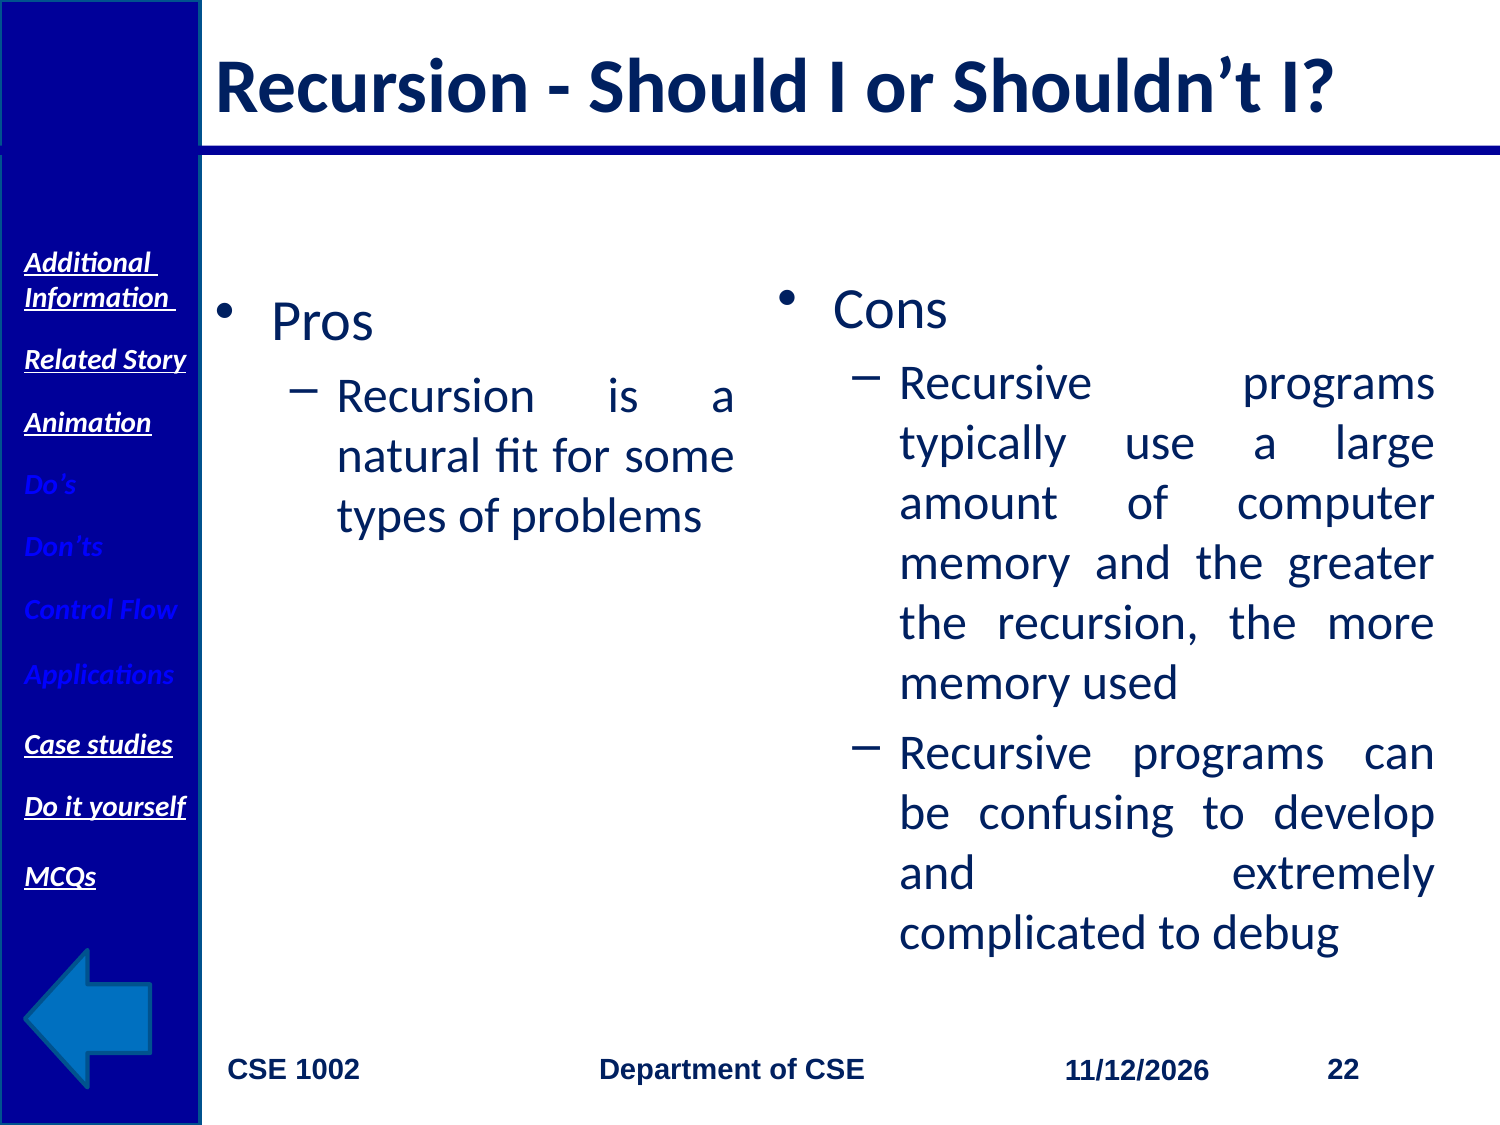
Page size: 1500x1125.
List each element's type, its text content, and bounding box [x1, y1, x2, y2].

slide_number 22 [1312, 1042, 1425, 1103]
text_box [23, 948, 153, 1090]
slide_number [1050, 1043, 1313, 1104]
title Recursion - Should I or Shouldn’t I? [200, 24, 1375, 138]
text_box Additional Information Related Story Animation Do’s Don’ts Control Flow Applications Case studies Do it yourself MCQs [0, 235, 225, 900]
text_box Pros Recursion is a natural fit for some types of problems [200, 274, 750, 950]
footer CSE 1002 Department of CSE [212, 1042, 938, 1103]
text_box Cons Recursive programs typically use a large amount of computer memory and the greater the recursion, the more memory used Recursive programs can be confusing to develop and extremely complicated to debug [762, 262, 1450, 938]
